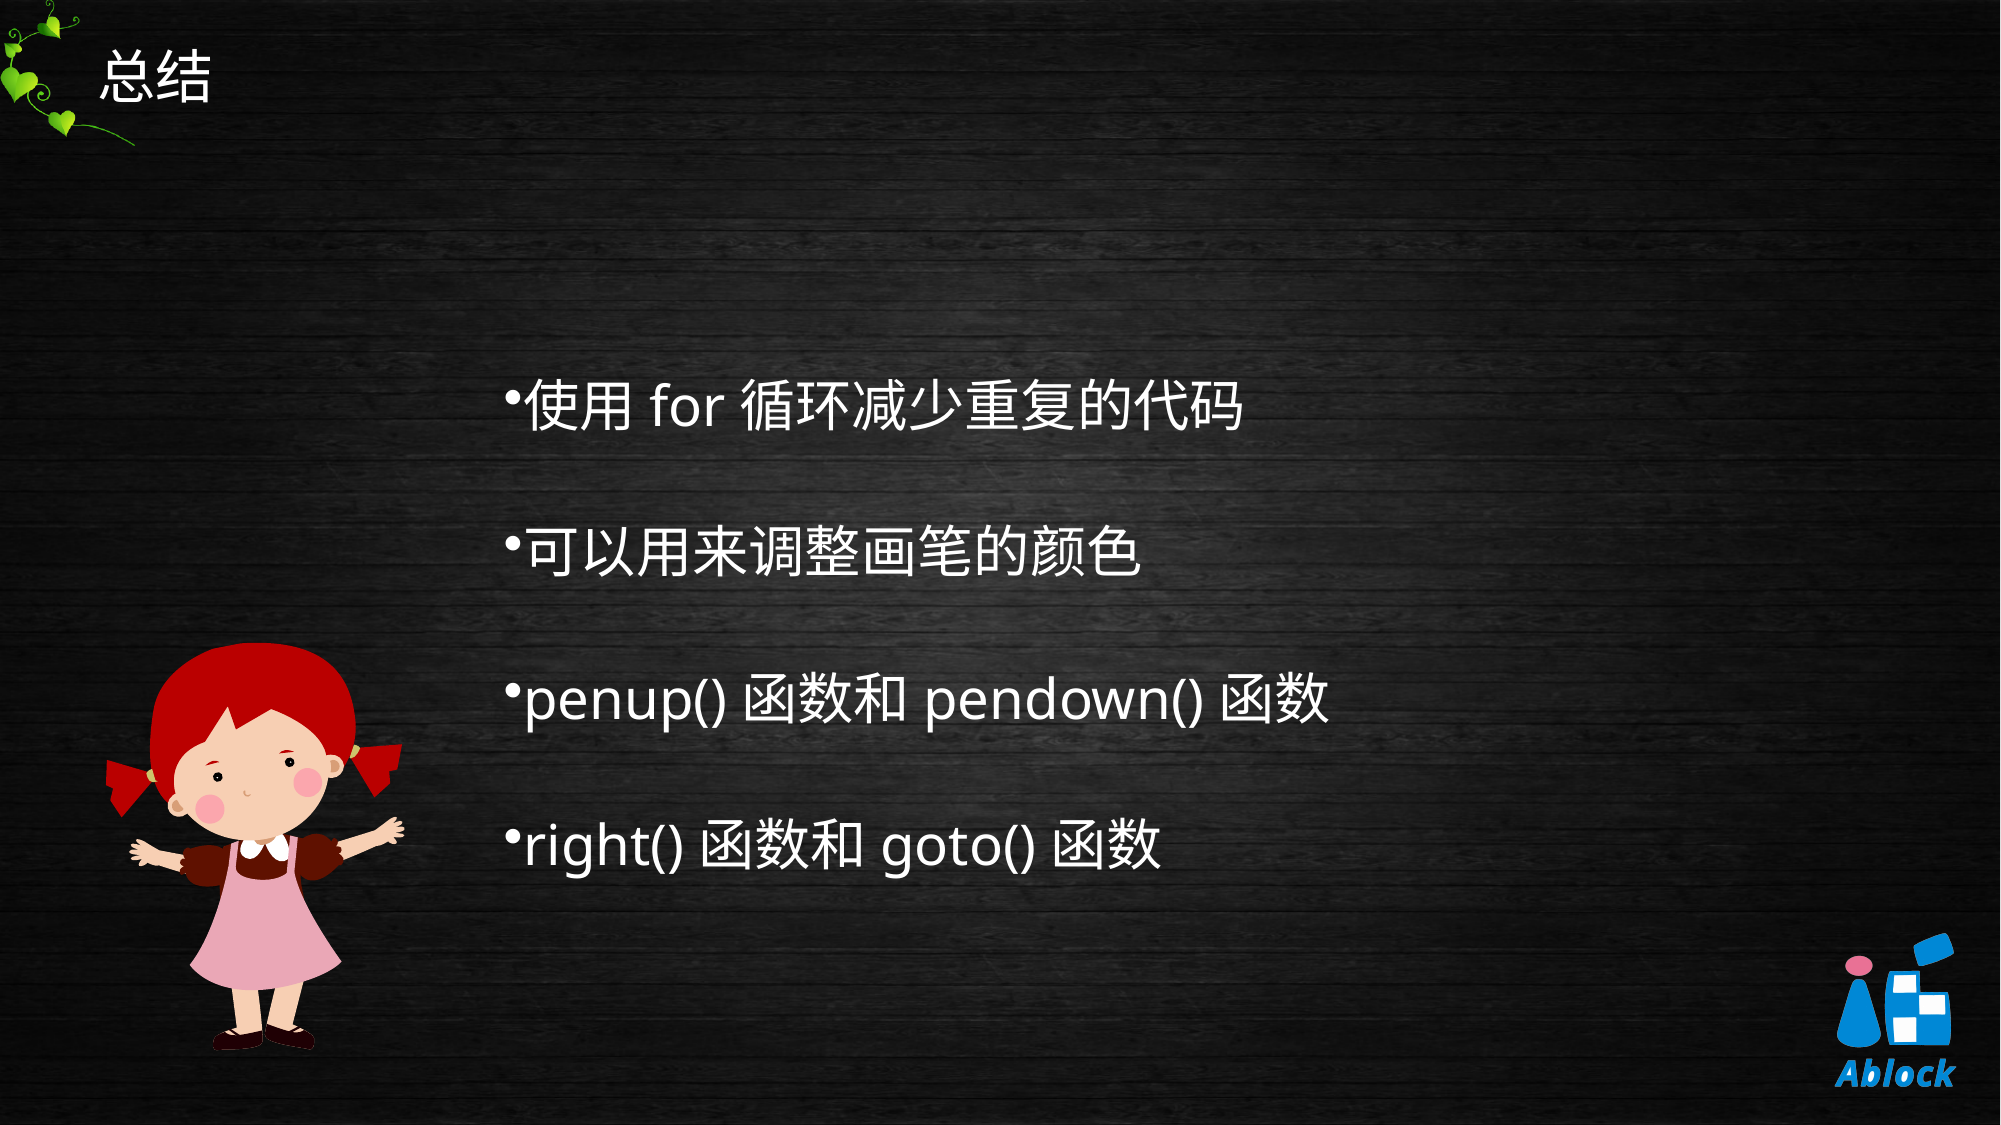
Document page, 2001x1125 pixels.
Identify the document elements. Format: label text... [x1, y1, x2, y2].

text_box 总结 [135, 40, 712, 111]
text_box 使用for循环减少重复的代码 可以用来调整画笔的颜色 penup()函数和pendown()函数 right()函数和goto()函数 [489, 295, 1431, 907]
picture [0, 0, 2001, 1125]
